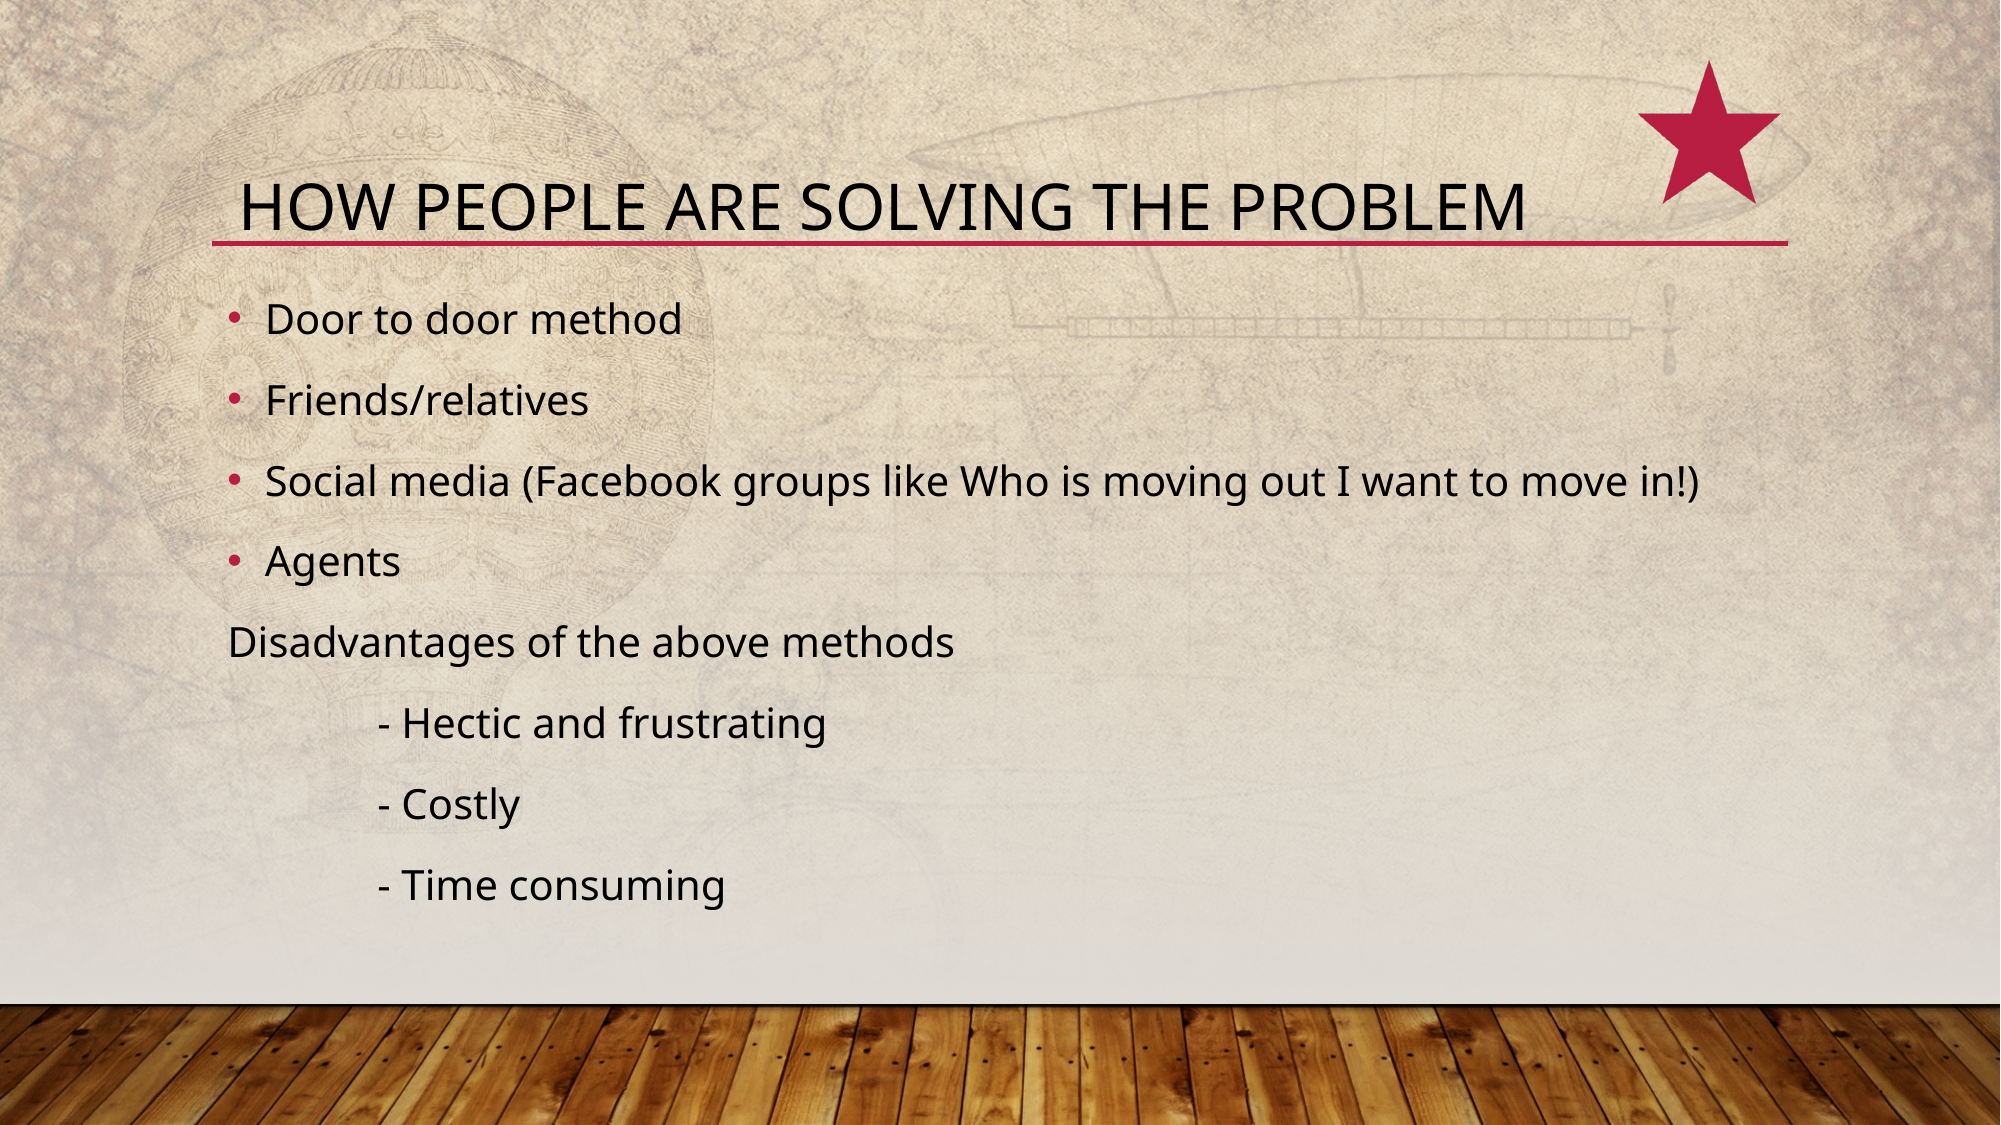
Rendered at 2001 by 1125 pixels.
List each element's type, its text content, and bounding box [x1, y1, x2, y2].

title HOW PEOPLE ARE SOLVING THE PROBLEM [224, 167, 1800, 253]
picture [1623, 45, 1796, 218]
list Door to door method Friends/relatives Social media (Facebook groups like Who is moving out I want to move in!) Agents Disadvantages of the above methods - Hectic and frustrating - Costly - Time consuming [212, 275, 1788, 998]
picture [0, 1004, 2000, 1125]
